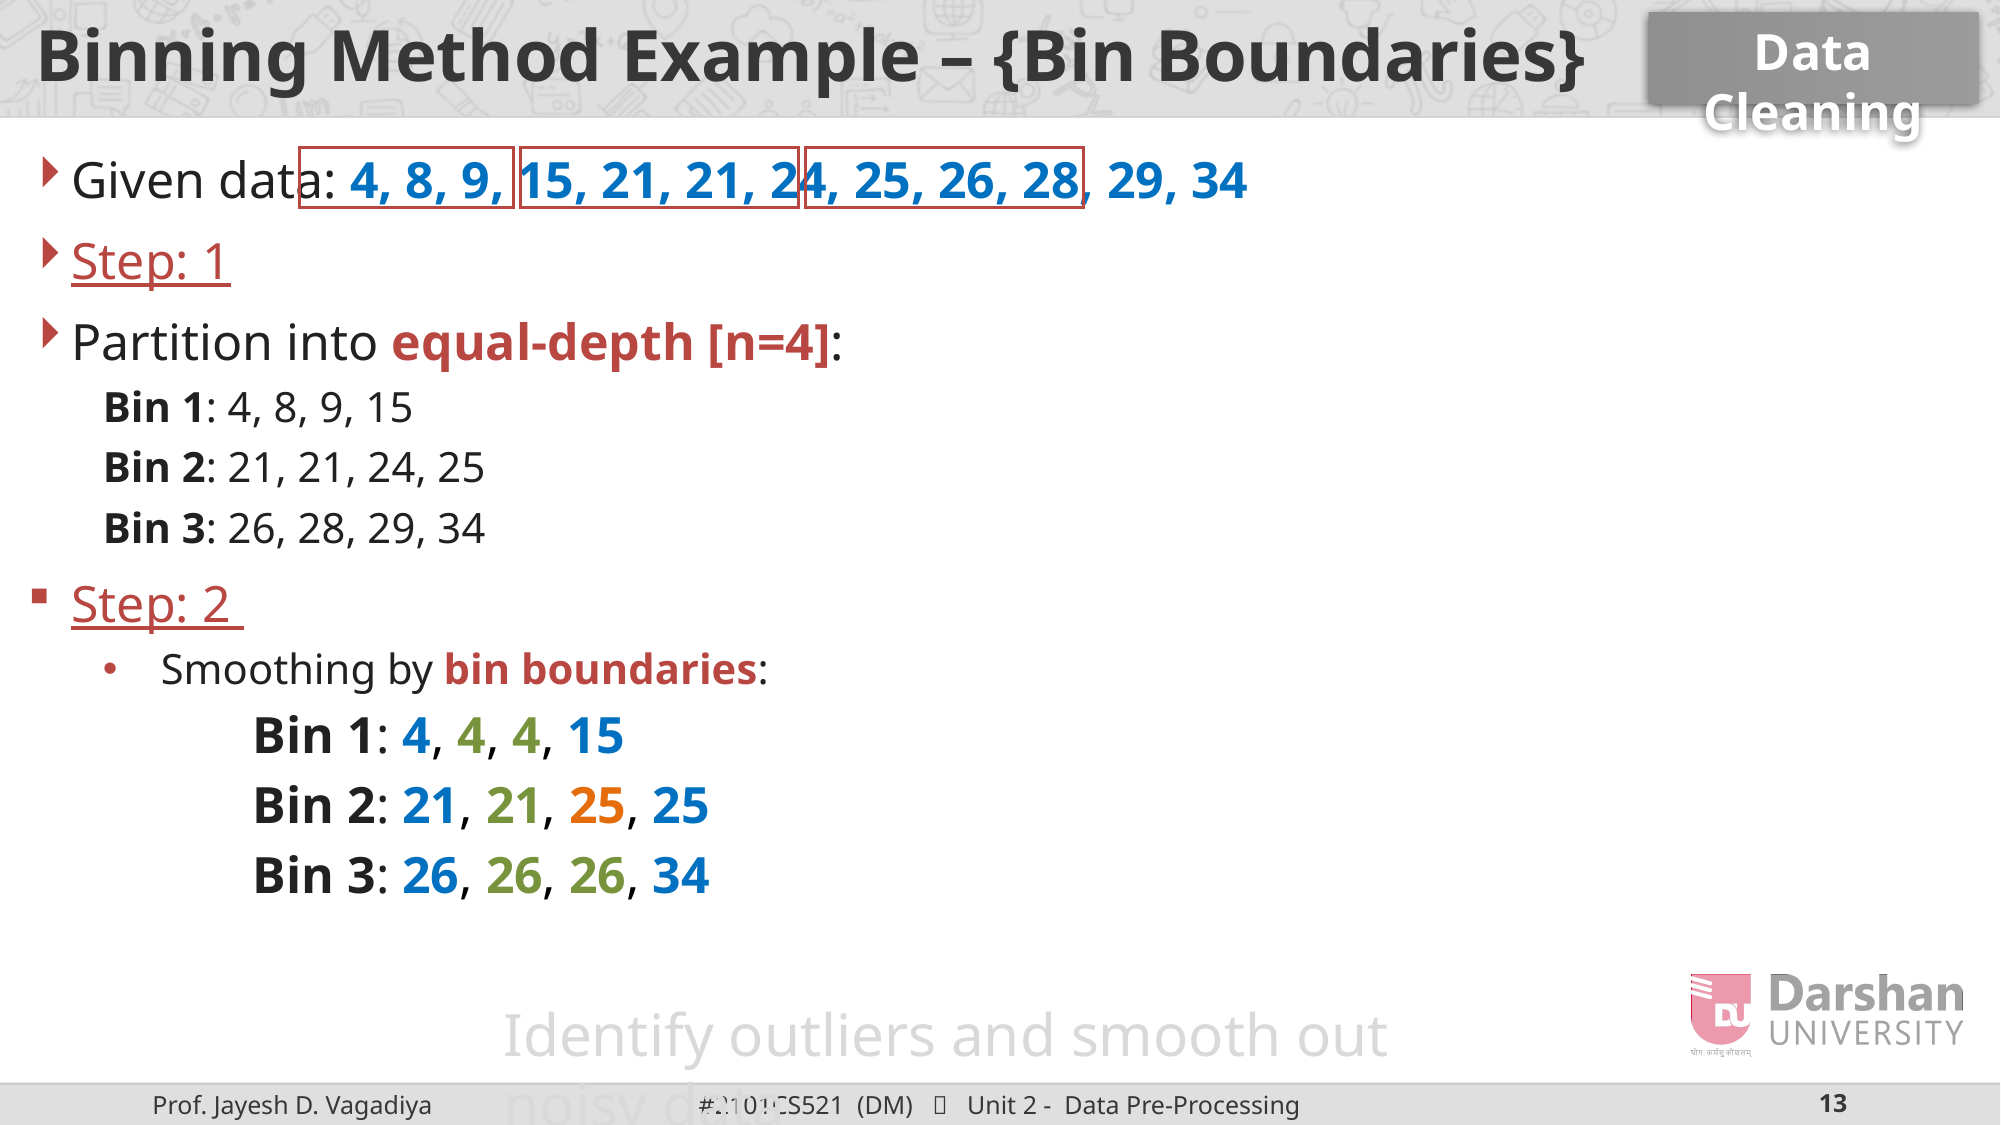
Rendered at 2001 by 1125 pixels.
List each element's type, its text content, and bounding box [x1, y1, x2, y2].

title Binning Method Example – {Bin Boundaries} [0, 0, 2000, 117]
text_box [805, 146, 1085, 208]
text_box Data Cleaning [1648, 12, 1979, 104]
text_box [299, 146, 514, 208]
list Given data: 4, 8, 9, 15, 21, 21, 24, 25, 26, 28, 29, 34 Step: 1 Partition into equal-depth [n=4]: Bin 1: 4, 8, 9, 15 Bin 2: 21, 21, 24, 25 Bin 3: 26, 28, 29, 34 Step: 2 Smoothing by bin boundaries: Bin 1: 4, 4, 4, 15 Bin 2: 21, 21, 25, 25 Bin 3: 26, 26, 26, 34 [12, 140, 1954, 1016]
text_box [519, 146, 799, 208]
text_box Identify outliers and smooth out noisy data [489, 990, 1511, 1125]
